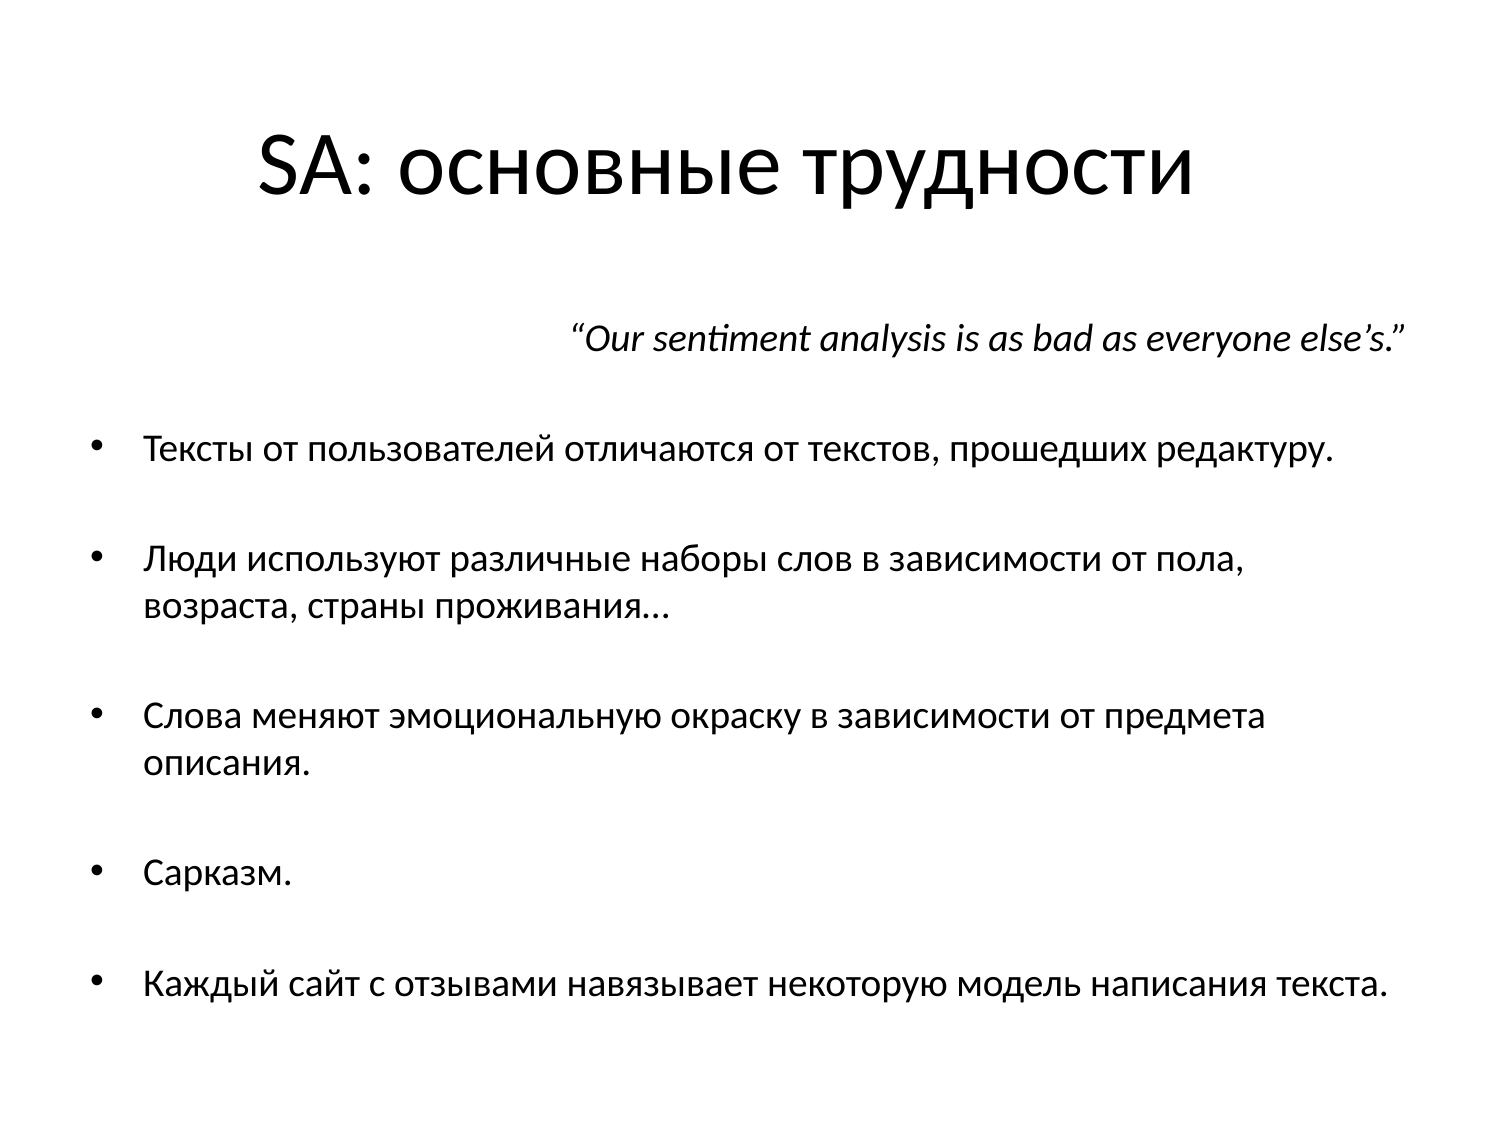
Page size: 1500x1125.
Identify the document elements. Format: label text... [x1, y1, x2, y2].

list “Our sentiment analysis is as bad as everyone else’s.” Тексты от пользователей отличаются от текстов, прошедших редактуру. Люди используют различные наборы слов в зависимости от пола, возраста, страны проживания… Слова меняют эмоциональную окраску в зависимости от предмета описания. Сарказм. Каждый сайт с отзывами навязывает некоторую модель написания текста. [75, 304, 1424, 1047]
title SA: основные трудности [76, 60, 1378, 256]
